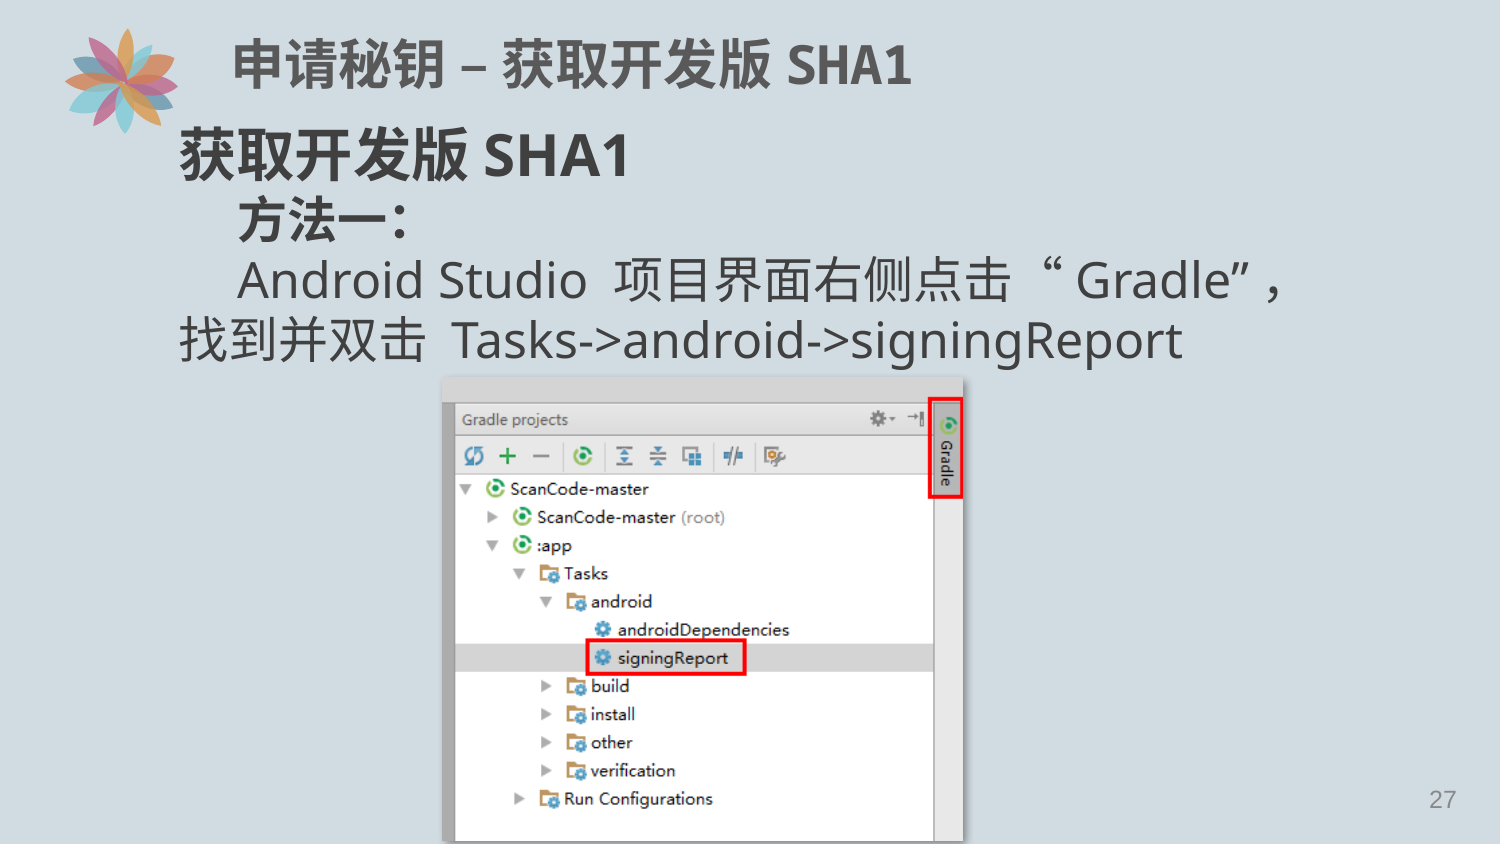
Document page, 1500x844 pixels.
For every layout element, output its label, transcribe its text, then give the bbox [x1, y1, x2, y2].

text_box 获取开发版SHA1 方法一： Android Studio 项目界面右侧点击“Gradle”，找到并双击 Tasks->android->signingReport [163, 111, 1365, 376]
slide_number 26 [1364, 776, 1473, 822]
picture [442, 376, 963, 841]
title 申请秘钥 – 获取开发版SHA1 [215, 23, 1400, 140]
